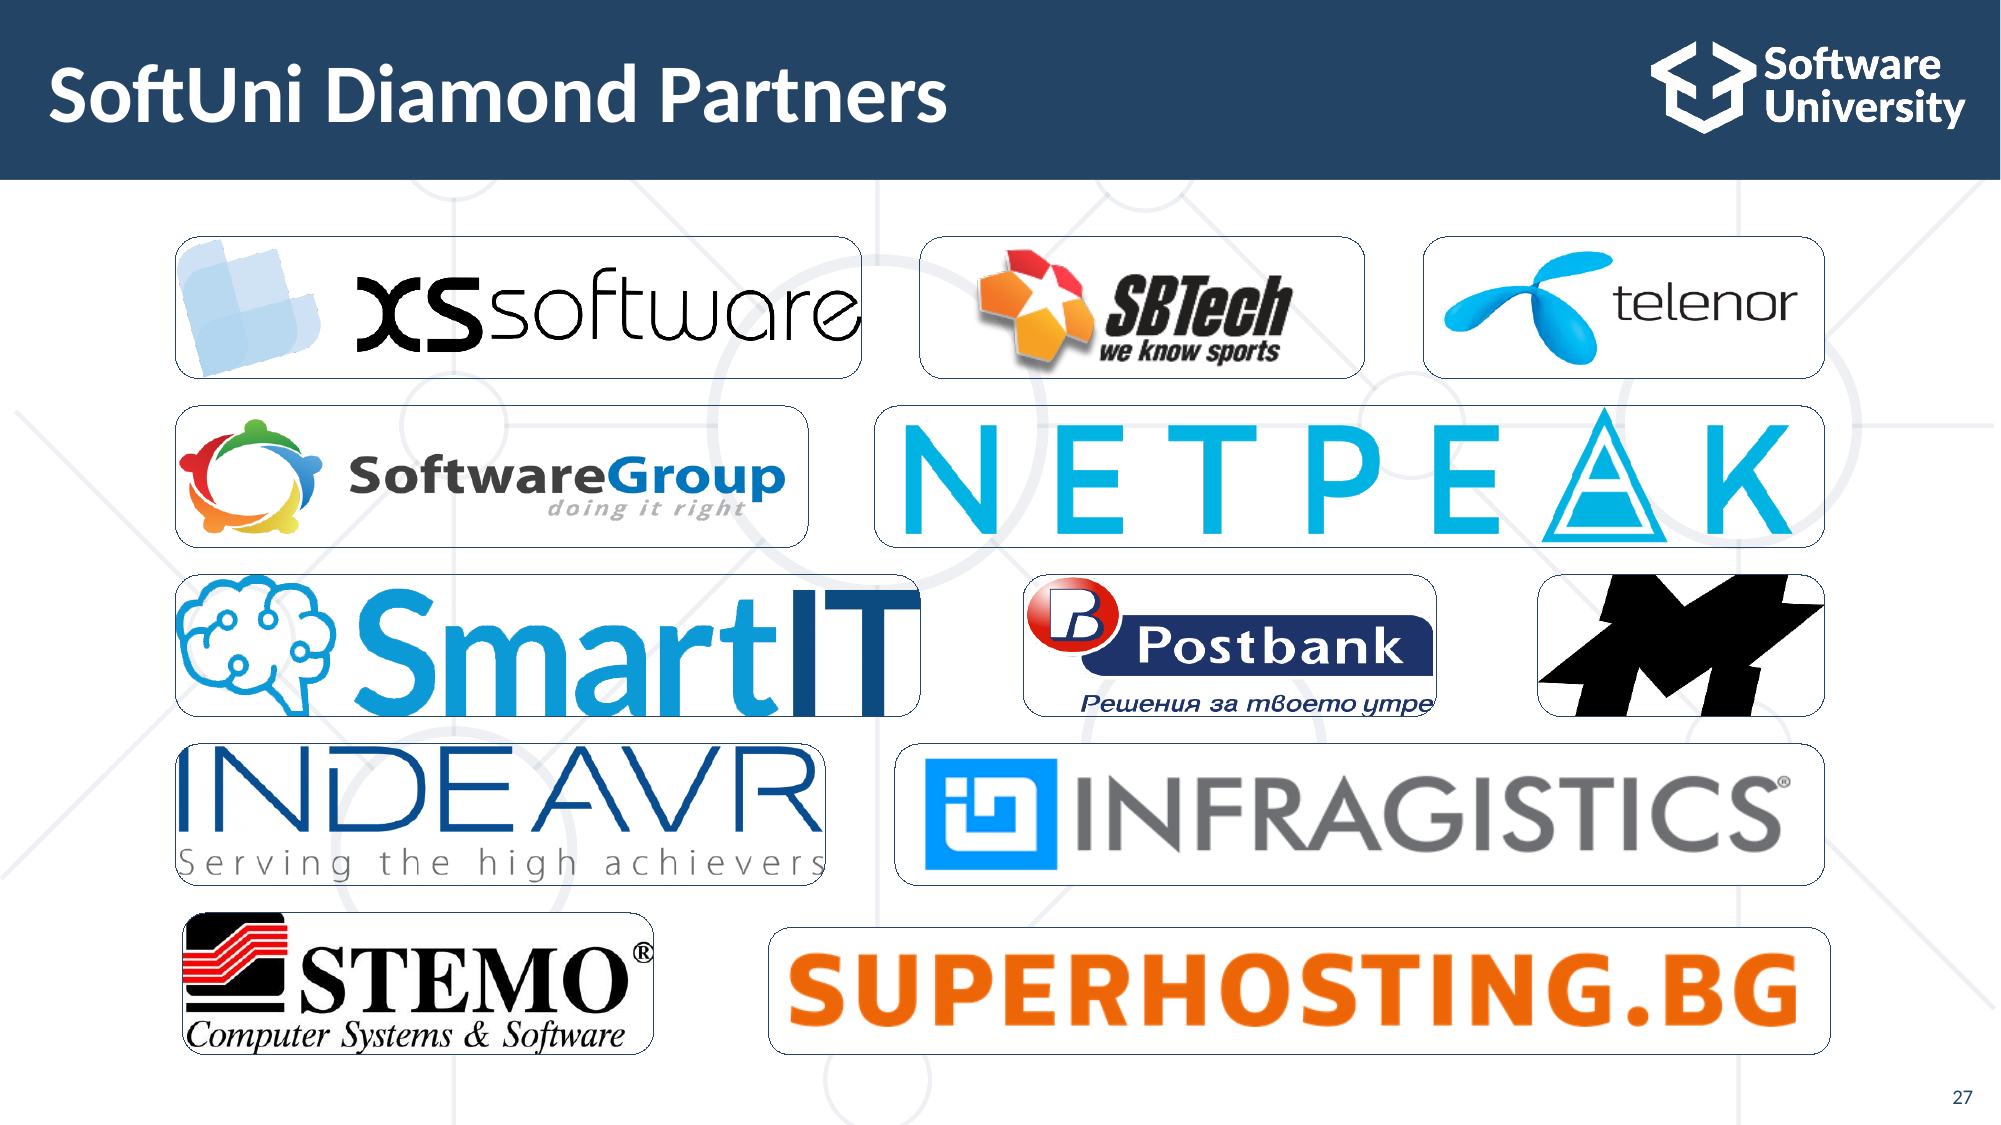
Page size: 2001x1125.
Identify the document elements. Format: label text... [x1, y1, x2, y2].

picture [1022, 574, 1437, 717]
picture [175, 631, 287, 717]
picture [184, 585, 329, 710]
picture [175, 574, 250, 616]
picture [874, 405, 1825, 548]
picture [175, 236, 862, 379]
picture [1537, 574, 1825, 717]
picture [263, 574, 921, 717]
picture [182, 912, 654, 1055]
picture [223, 615, 232, 625]
picture [1422, 236, 1825, 379]
picture [595, 678, 626, 702]
picture [175, 405, 809, 548]
picture [611, 706, 634, 717]
picture [264, 615, 273, 625]
picture [295, 647, 305, 656]
picture [768, 927, 1831, 1055]
picture [1651, 41, 1966, 134]
picture [919, 236, 1366, 379]
picture [467, 642, 495, 717]
picture [894, 743, 1825, 886]
title SoftUni Diamond Partners [31, 16, 1625, 162]
picture [175, 743, 826, 886]
slide_number 27 [1927, 1067, 1989, 1117]
picture [517, 642, 545, 717]
picture [234, 661, 243, 670]
